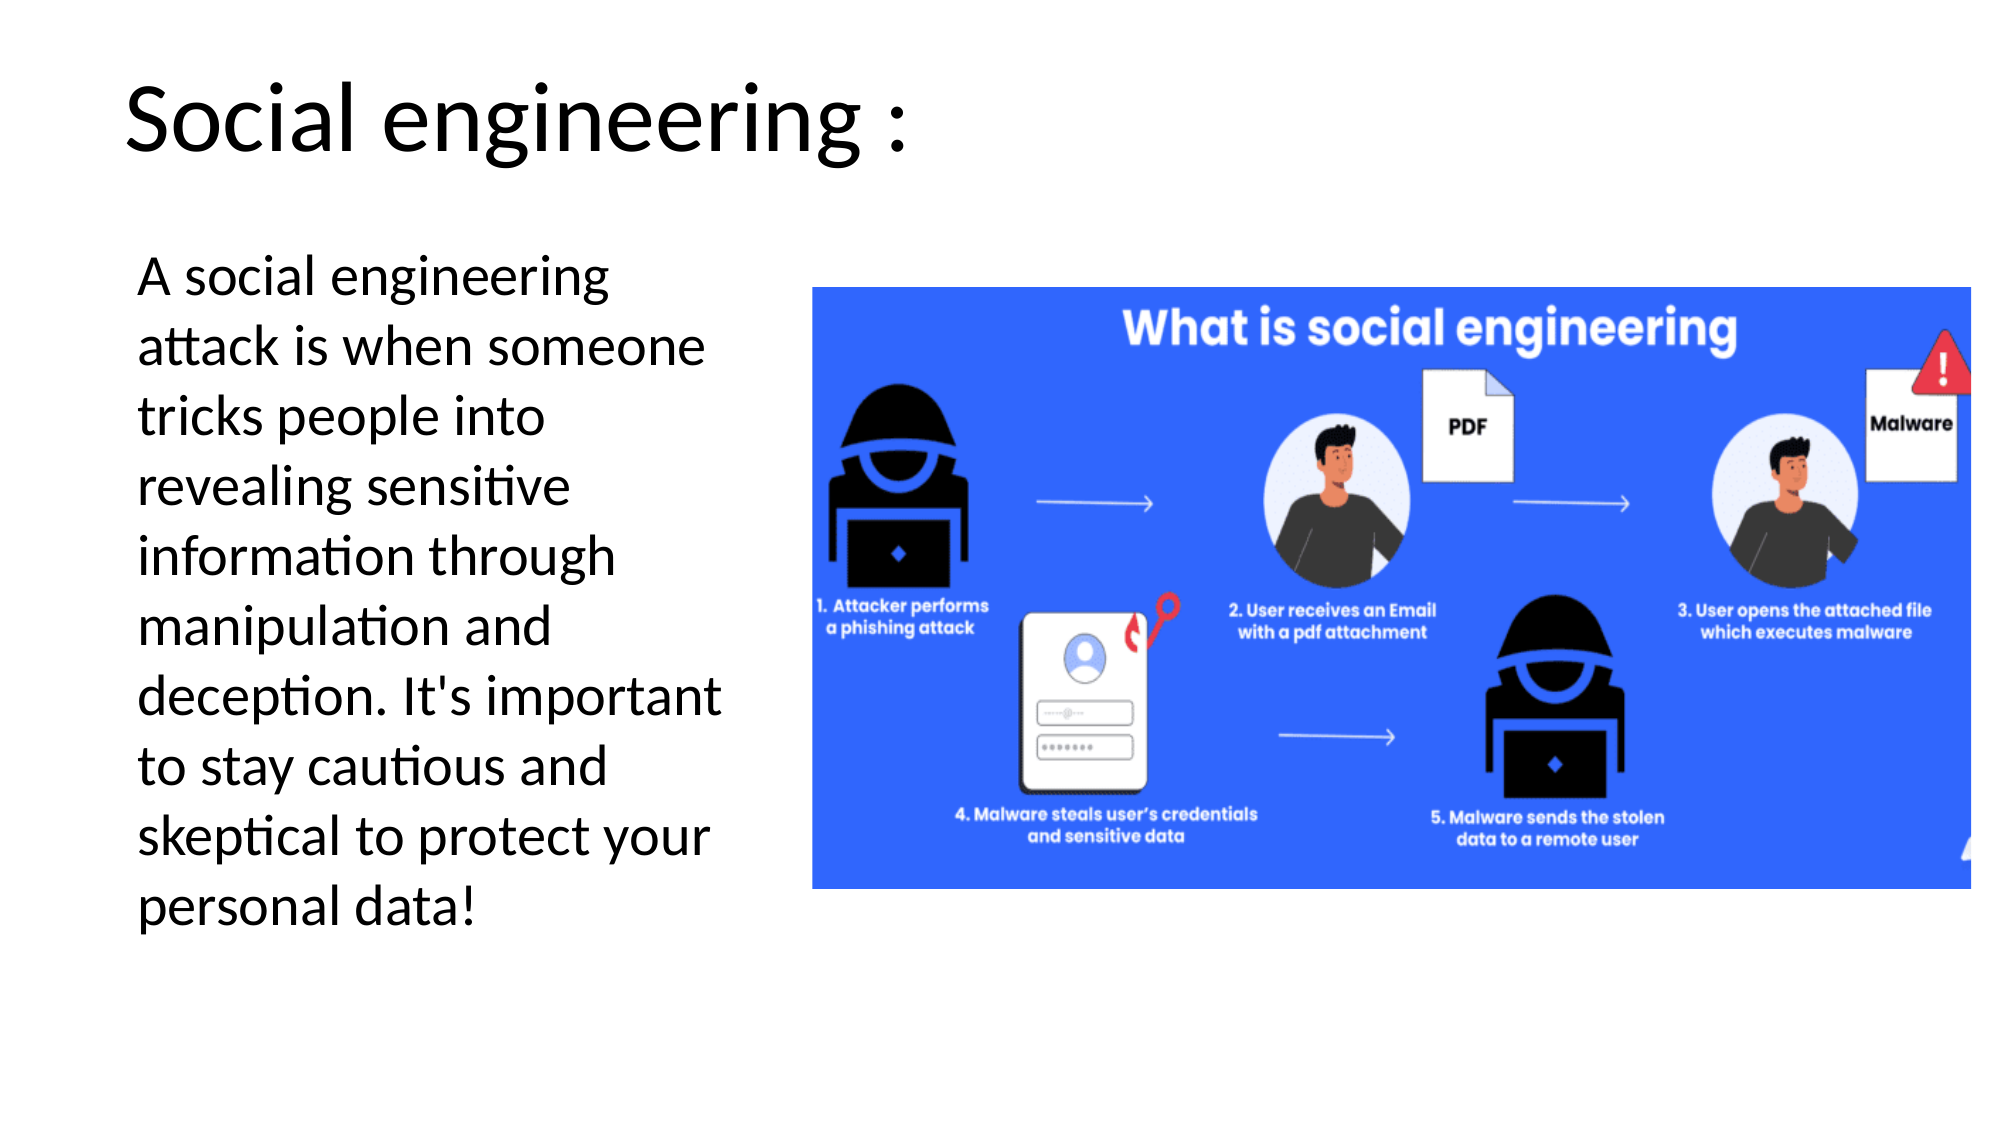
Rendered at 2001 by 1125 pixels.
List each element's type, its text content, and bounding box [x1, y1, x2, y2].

list A social engineering attack is when someone tricks people into revealing sensitive information through manipulation and deception. It's important to stay cautious and skeptical to protect your personal data! [137, 237, 763, 945]
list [812, 287, 1972, 890]
title Social engineering : [124, 51, 1456, 270]
